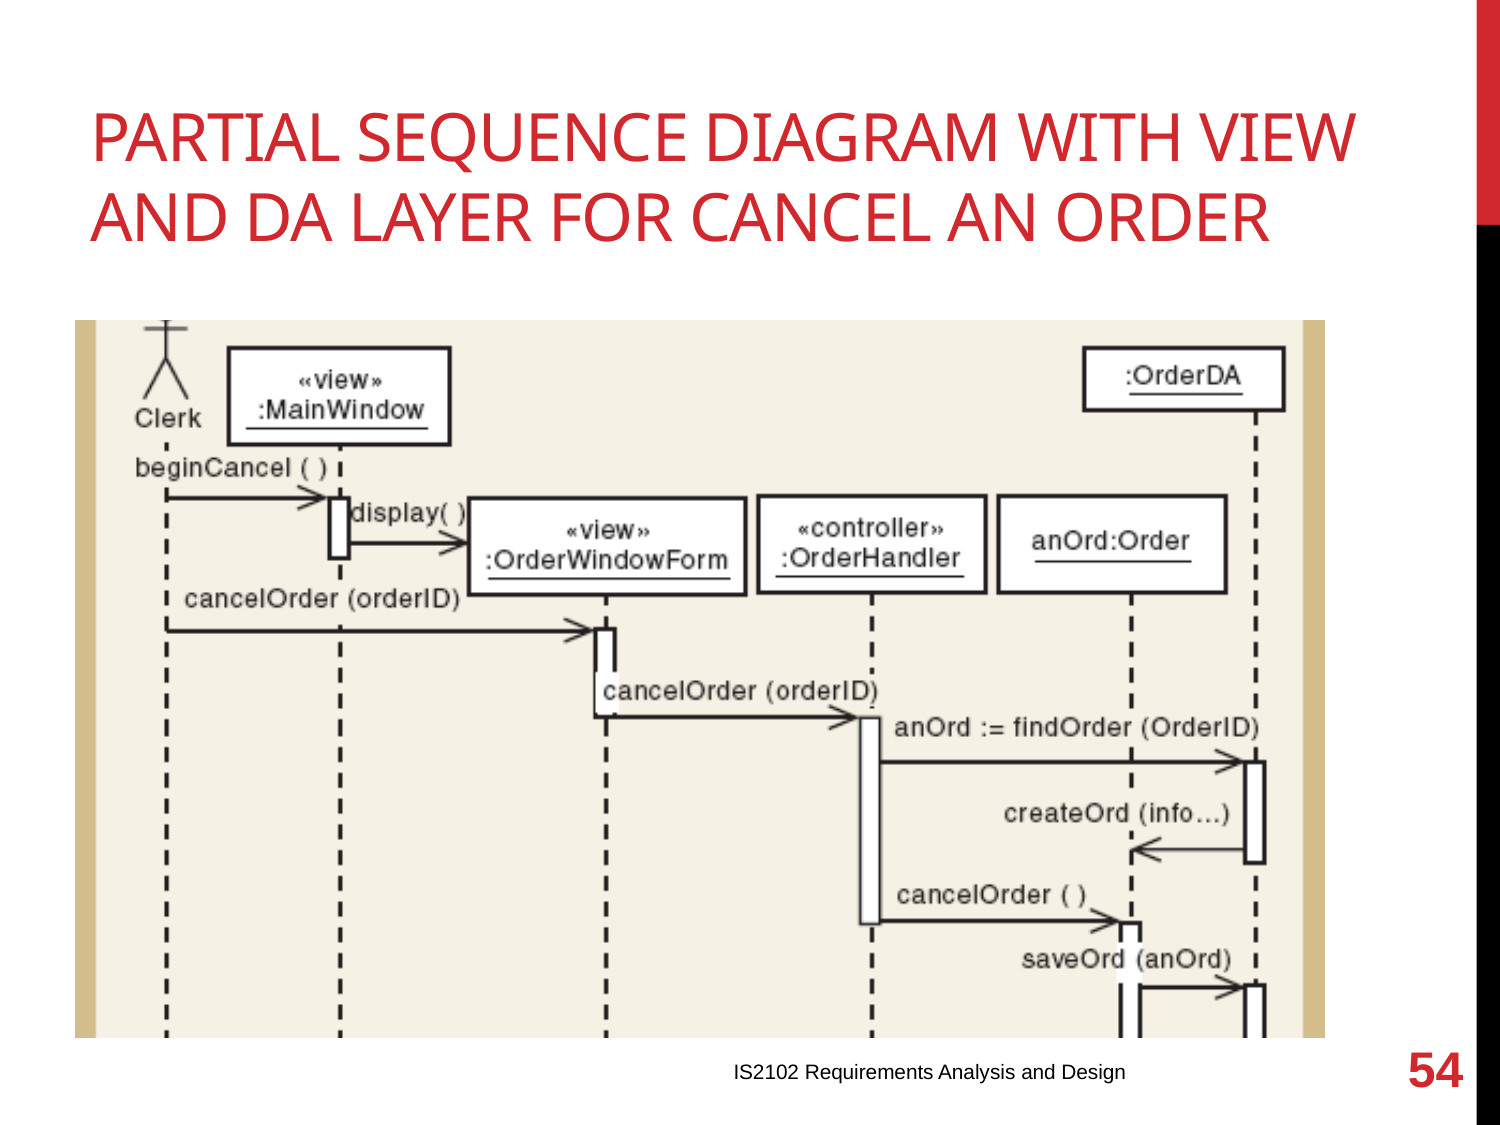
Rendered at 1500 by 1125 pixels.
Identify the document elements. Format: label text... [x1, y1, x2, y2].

title Partial Sequence Diagram with View and DA Layer for Cancel An Order [75, 75, 1425, 263]
slide_number 54 [1262, 1037, 1479, 1098]
footer IS2102 Requirements Analysis and Design [718, 1051, 1238, 1112]
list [74, 319, 1326, 1039]
